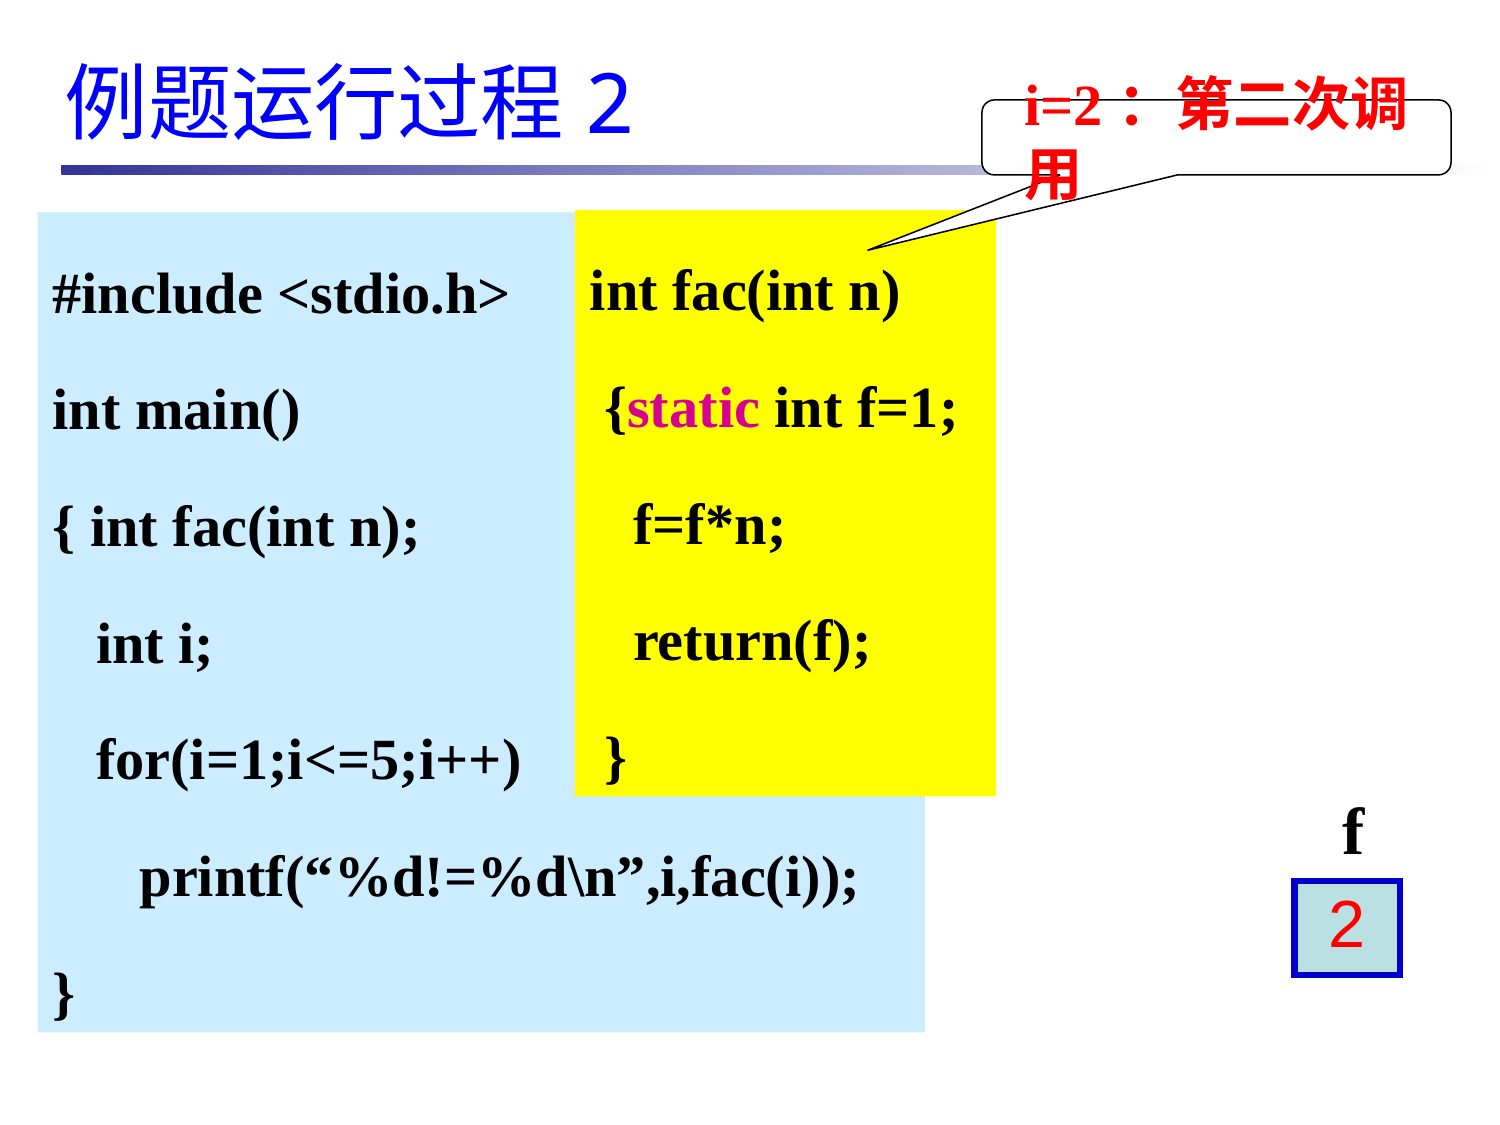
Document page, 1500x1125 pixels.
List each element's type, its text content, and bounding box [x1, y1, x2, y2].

text_box 例题运行过程2 [49, 62, 1451, 138]
list #include <stdio.h> int main() { int fac(int n); int i; for(i=1;i<=5;i++) printf(“%d!=%d\n”,i,fac(i)); } [37, 212, 925, 1033]
text_box f [1317, 796, 1389, 875]
text_box 2 [1294, 881, 1400, 975]
text_box int fac(int n) {static int f=1; f=f*n; return(f); } [575, 210, 997, 797]
text_box i=2：第二次调用 [867, 112, 1452, 251]
